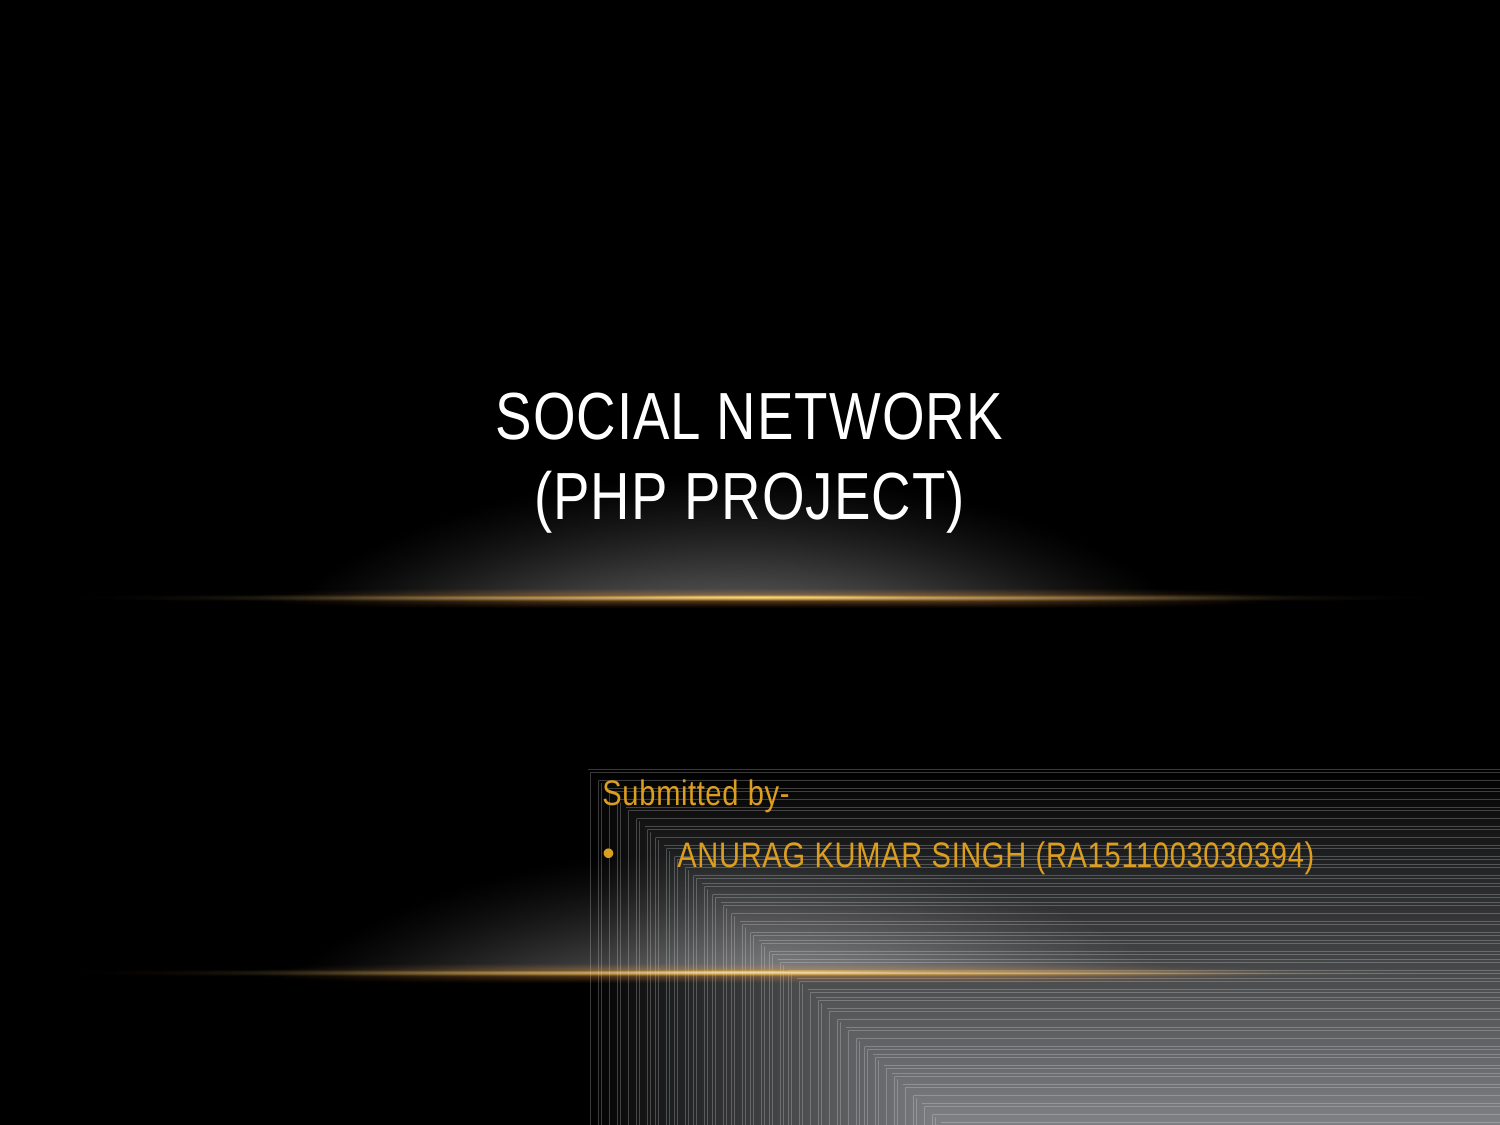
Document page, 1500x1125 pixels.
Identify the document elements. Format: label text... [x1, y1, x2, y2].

picture [0, 0, 1500, 1125]
subtitle Submitted by- ANURAG KUMAR SINGH (RA1511003030394) [587, 762, 1463, 1075]
title SOCIAL NETWORK (PHP Project) [75, 200, 1425, 541]
